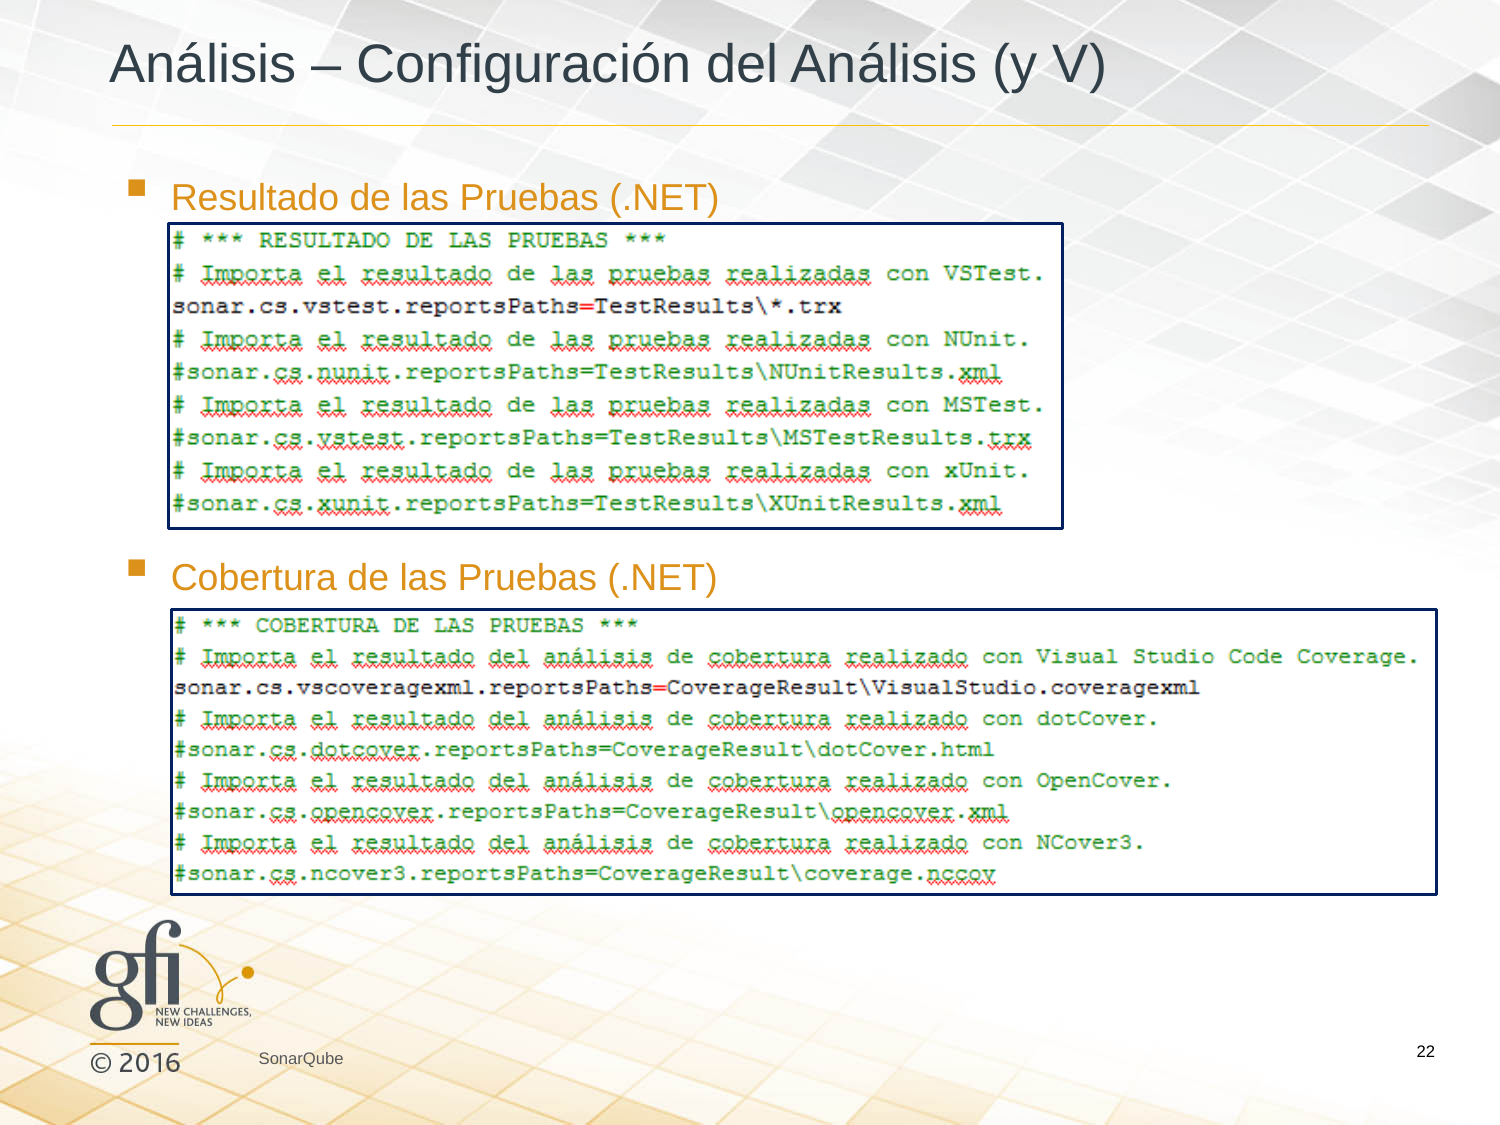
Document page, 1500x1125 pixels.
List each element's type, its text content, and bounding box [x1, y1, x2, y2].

picture [0, 0, 1500, 1125]
title Análisis – Configuración del Análisis (y V) [109, 35, 1433, 126]
list Resultado de las Pruebas (.NET) Cobertura de las Pruebas (.NET) [123, 172, 1400, 894]
slide_number 22 [1328, 1027, 1436, 1075]
text_box SonarQube [258, 1028, 1298, 1068]
